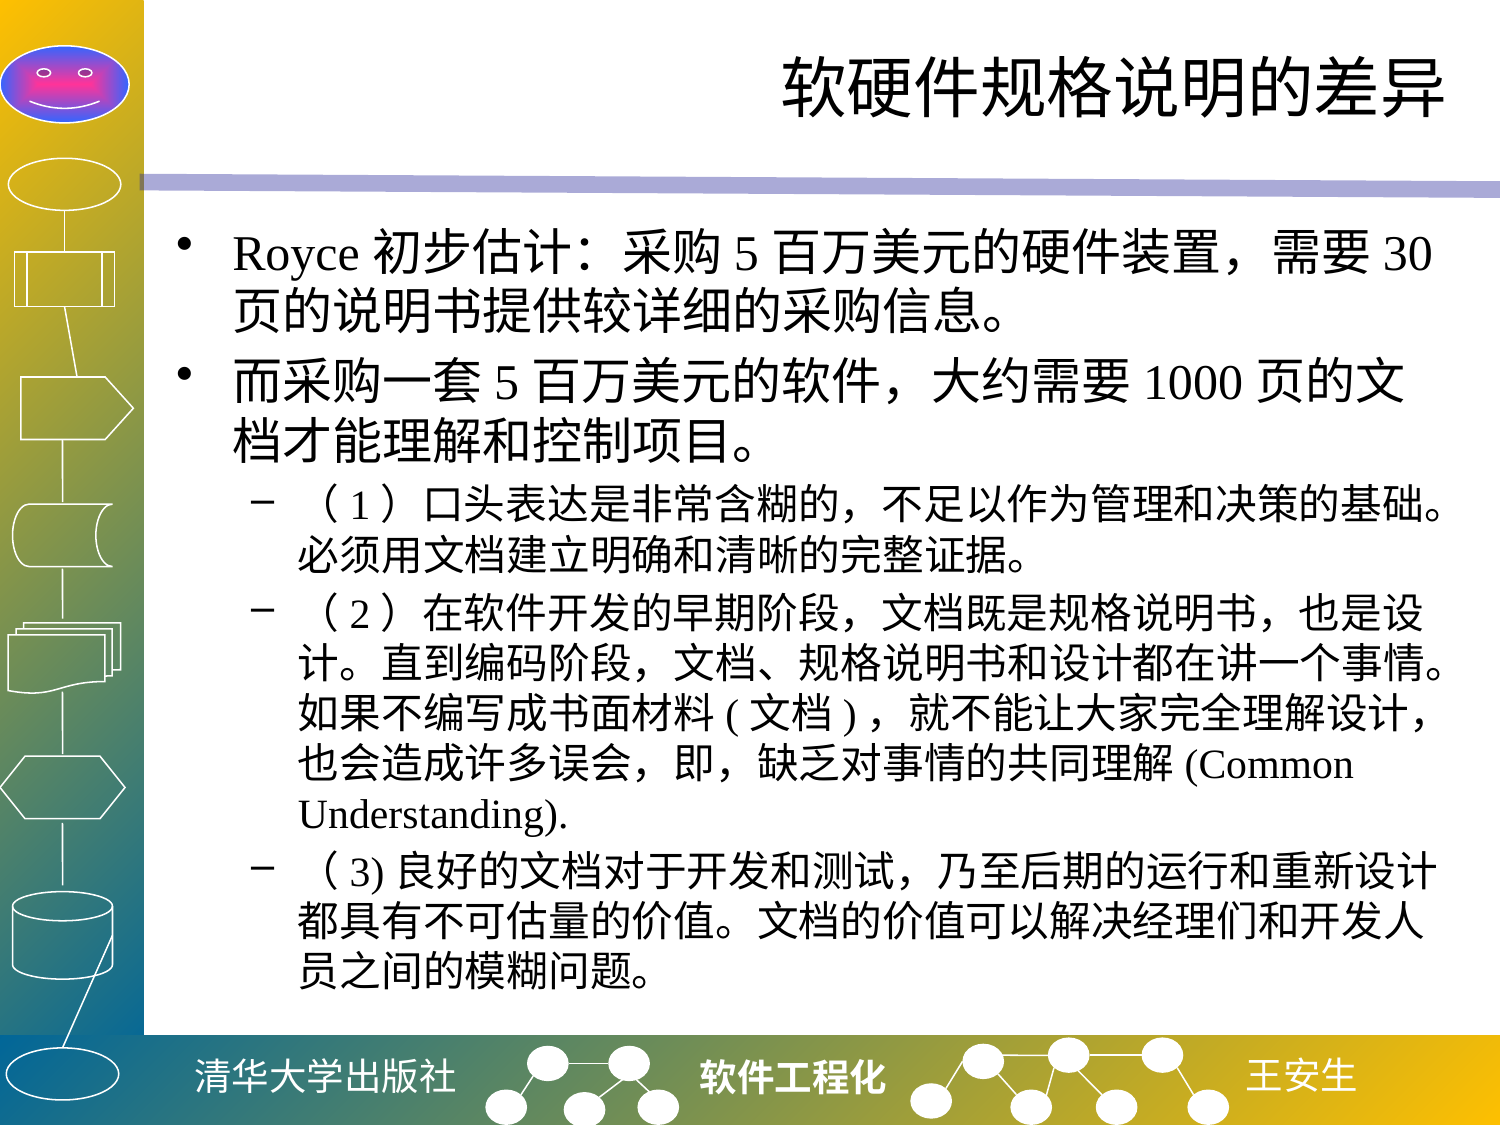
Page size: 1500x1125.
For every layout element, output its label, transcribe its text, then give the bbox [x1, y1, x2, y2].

title 软硬件规格说明的差异 [187, 24, 1463, 147]
list Royce初步估计：采购5百万美元的硬件装置，需要30页的说明书提供较详细的采购信息。 而采购一套5百万美元的软件，大约需要1000页的文档才能理解和控制项目。 （1）口头表达是非常含糊的，不足以作为管理和决策的基础。必须用文档建立明确和清晰的完整证据。 （2）在软件开发的早期阶段，文档既是规格说明书，也是设计。直到编码阶段，文档、规格说明书和设计都在讲一个事情。如果不编写成书面材料(文档)，就不能让大家完全理解设计，也会造成许多误会，即，缺乏对事情的共同理解(Common Understanding). （3)良好的文档对于开发和测试，乃至后期的运行和重新设计都具有不可估量的价值。文档的价值可以解决经理们和开发人员之间的模糊问题。 [160, 212, 1463, 1038]
